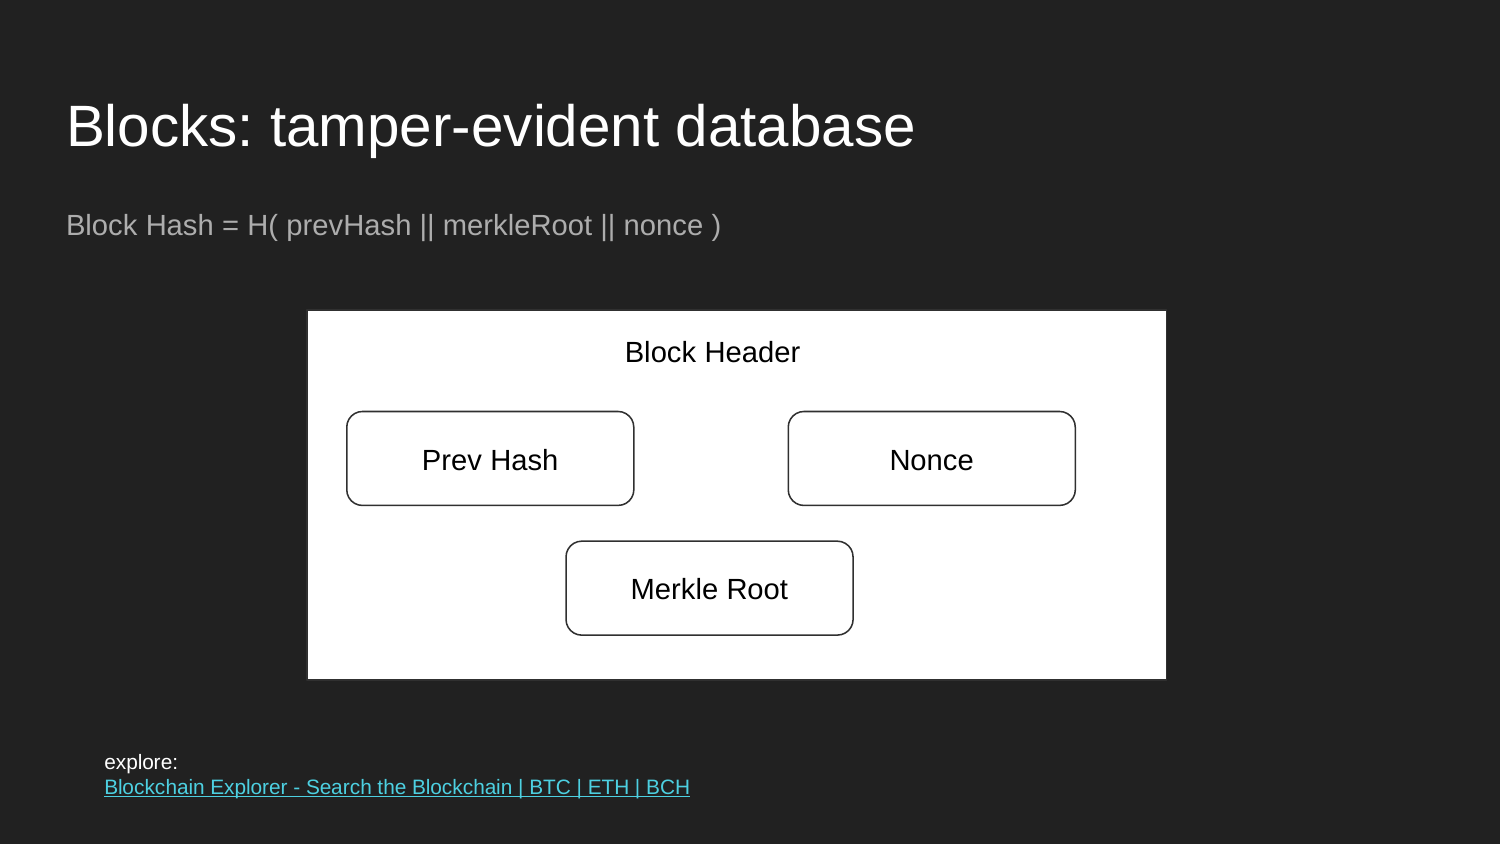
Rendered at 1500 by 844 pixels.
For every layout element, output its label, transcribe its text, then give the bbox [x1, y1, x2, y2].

text_box Block Hash = H( prevHash || merkleRoot || nonce ) [51, 191, 760, 257]
text_box [306, 310, 1167, 681]
text_box Prev Hash [346, 411, 634, 506]
text_box explore: Blockchain Explorer - Search the Blockchain | BTC | ETH | BCH [89, 733, 1261, 805]
text_box Merkle Root [566, 541, 854, 636]
title Blocks: tamper-evident database [51, 72, 1449, 167]
text_box Block Header [609, 318, 828, 390]
text_box Nonce [788, 411, 1076, 506]
